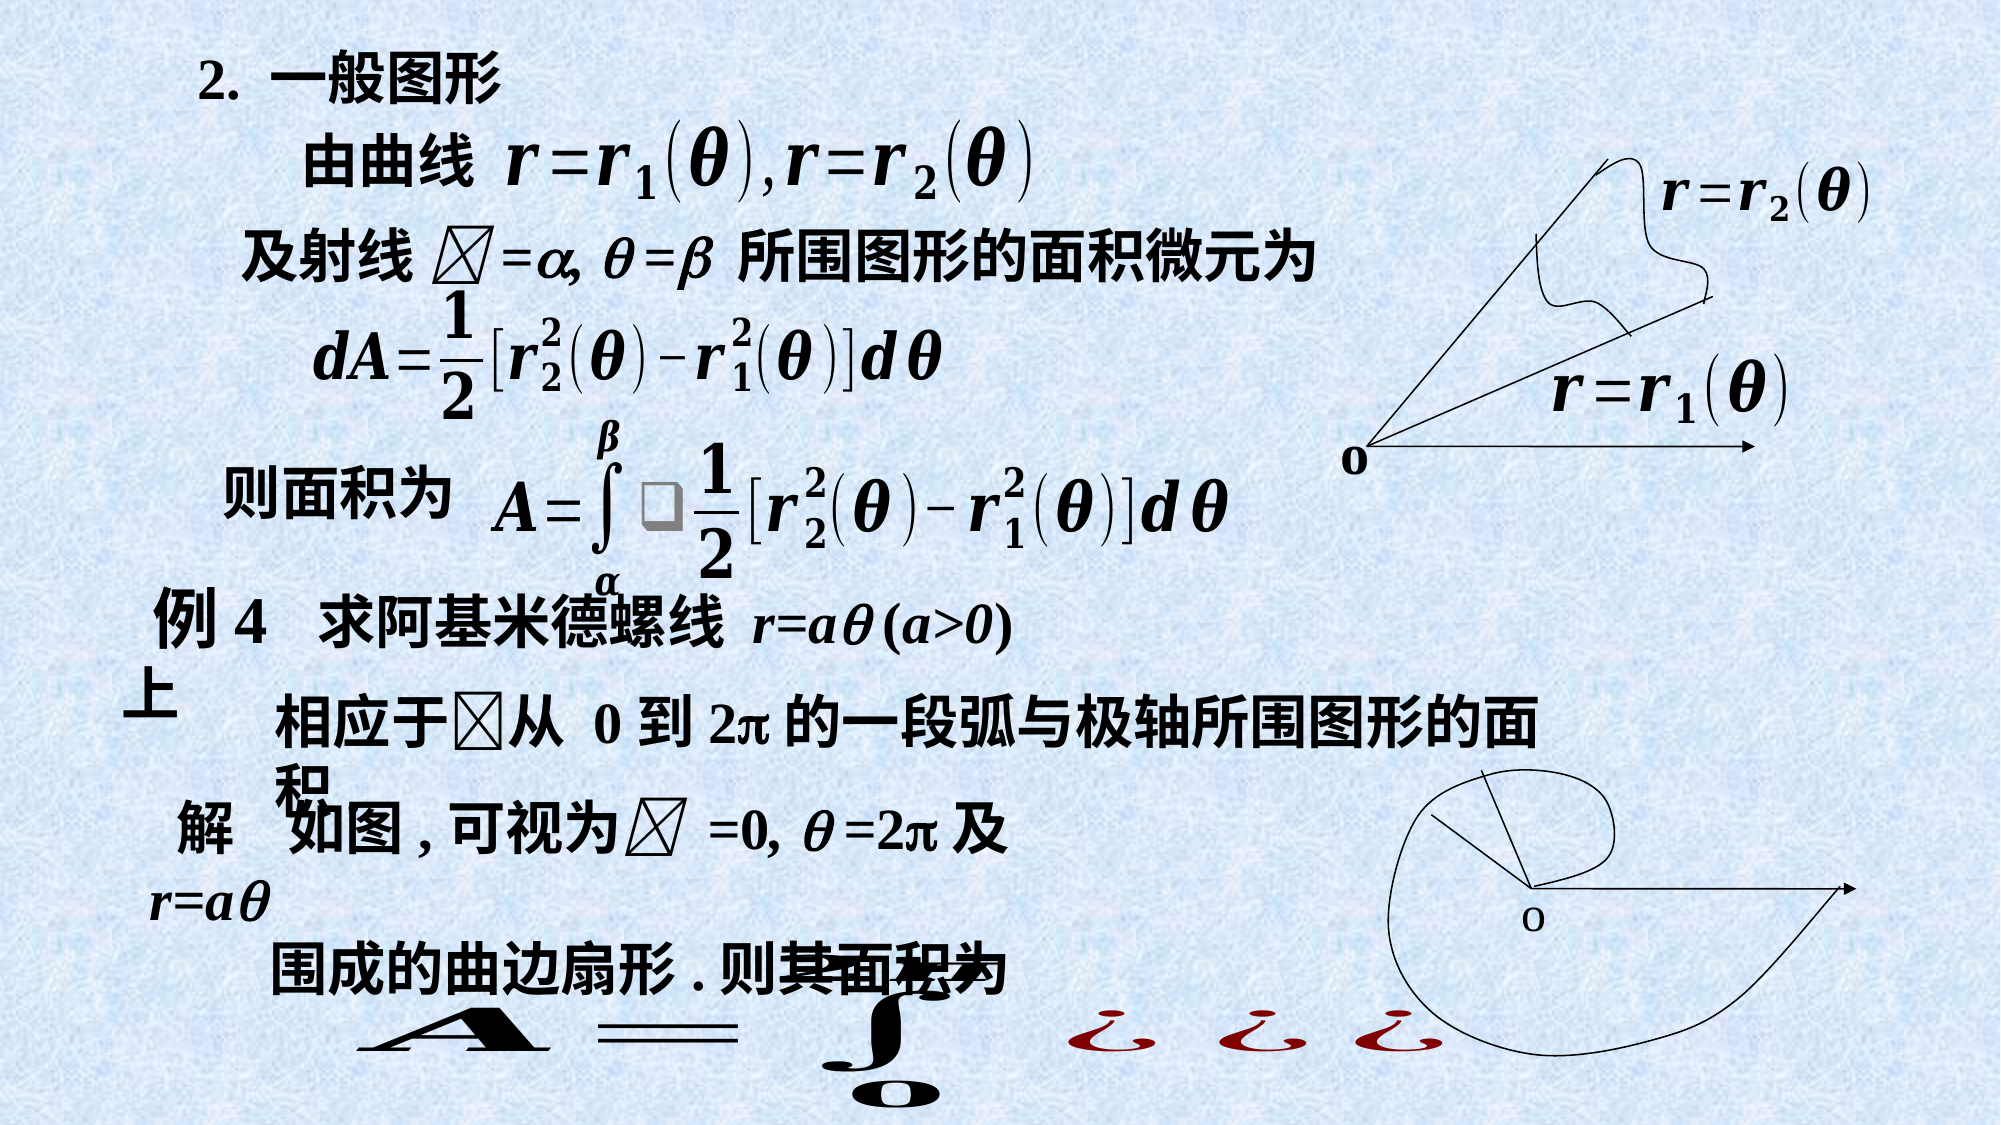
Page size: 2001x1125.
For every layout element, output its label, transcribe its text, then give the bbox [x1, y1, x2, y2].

text_box 例4 求阿基米德螺线 r=a (a>0)上 [106, 569, 1044, 735]
text_box 相应于从 0到2的一段弧与极轴所围图形的面积. [259, 677, 1612, 832]
text_box 则面积为 [208, 448, 575, 534]
text_box 解 如图,可视为 =0,  =2及 r=a 围成的曲边扇形.则其面积为 [134, 784, 1123, 1010]
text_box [1324, 151, 1873, 495]
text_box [259, 113, 1035, 212]
text_box 2. 一般图形 [182, 33, 575, 119]
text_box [1385, 767, 1857, 1060]
picture [0, 0, 2001, 1125]
text_box 及射线 =,  = 所围图形的面积微元为 [225, 211, 1324, 296]
